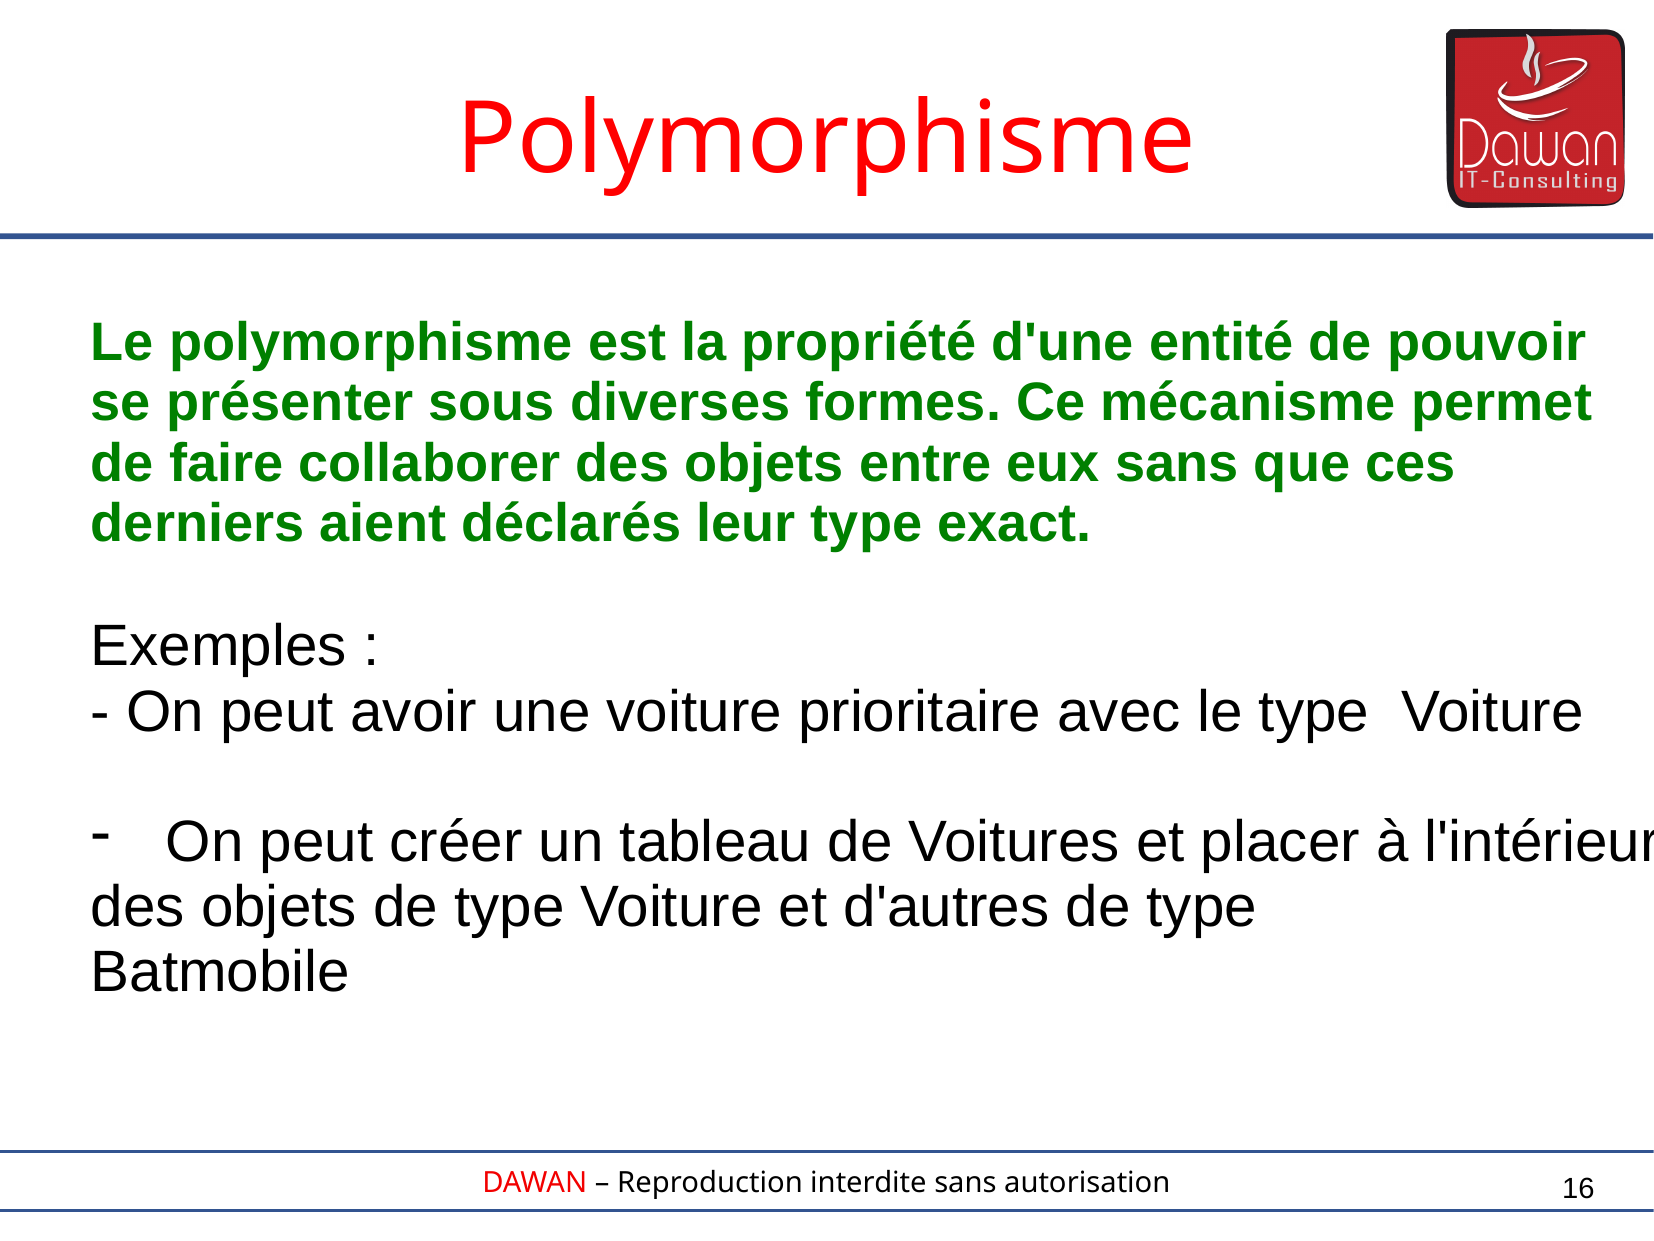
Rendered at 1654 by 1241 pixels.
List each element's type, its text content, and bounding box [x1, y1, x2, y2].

title Polymorphisme [132, 29, 1521, 237]
text_box Le polymorphisme est la propriété d'une entité de pouvoir se présenter sous diverses formes. Ce mécanisme permet de faire collaborer des objets entre eux sans que ces derniers aient déclarés leur type exact. Exemples : - On peut avoir une voiture prioritaire avec le type Voiture On peut créer un tableau de Voitures et placer à l'intérieur des objets de type Voiture et d'autres de type Batmobile [76, 304, 1654, 1012]
slide_number 16 [1535, 1169, 1595, 1233]
picture [1521, 29, 1625, 208]
